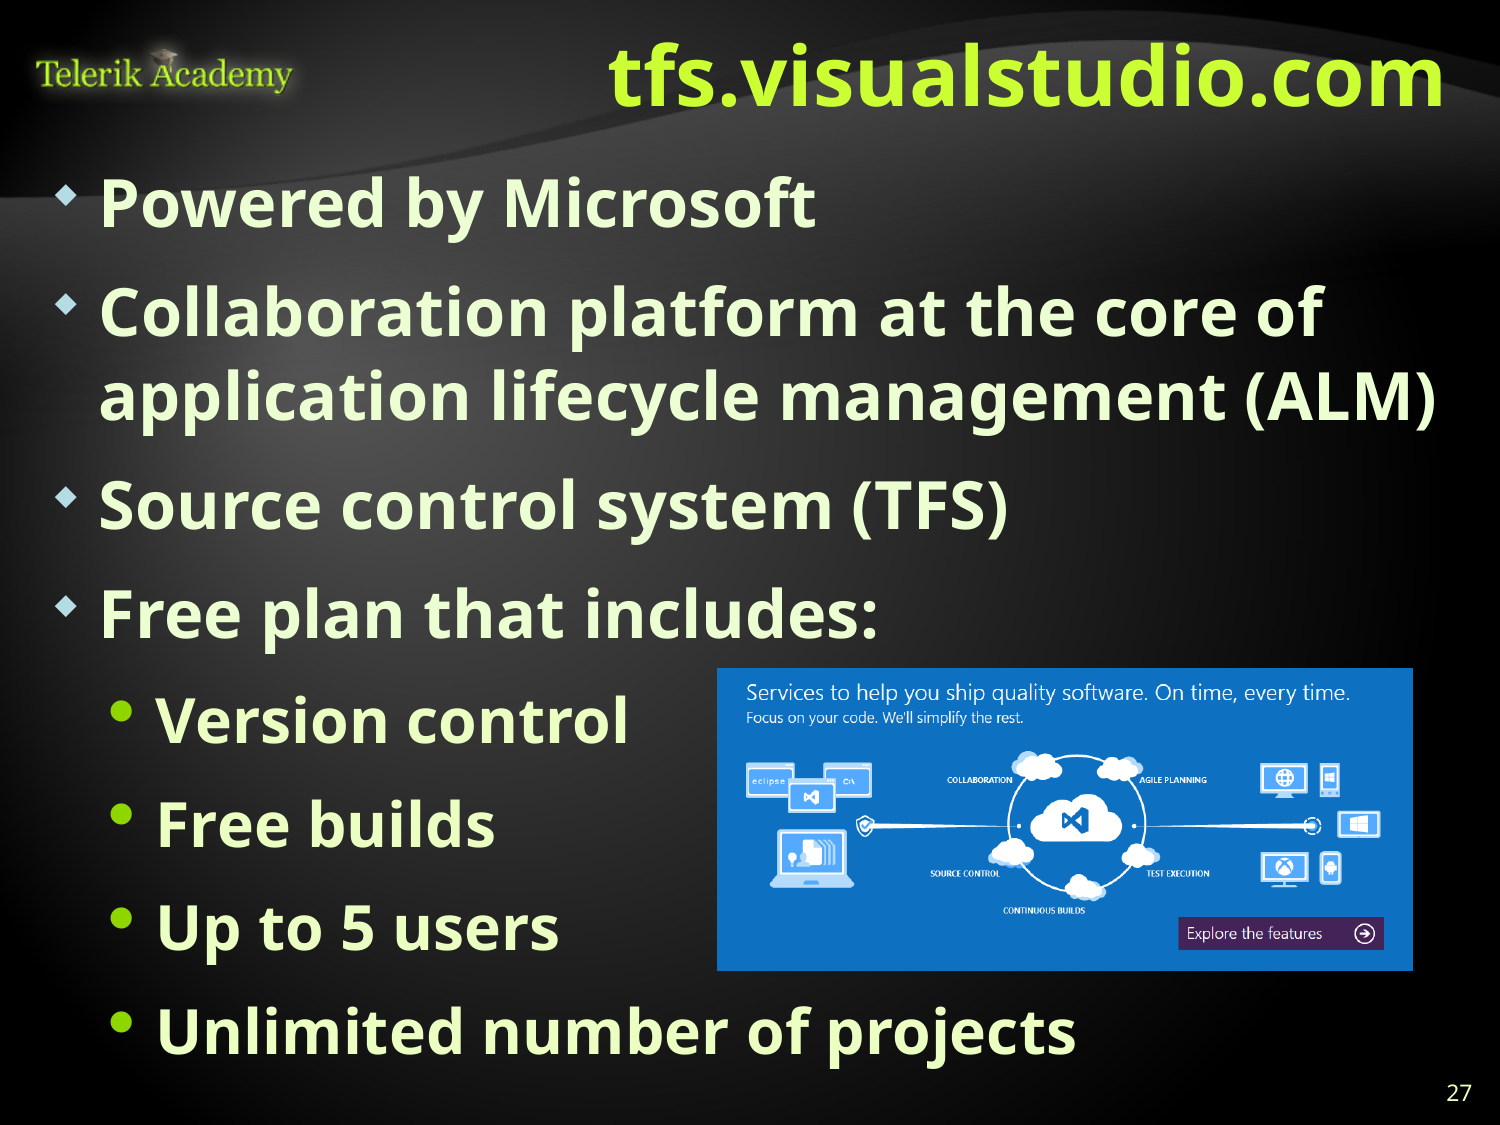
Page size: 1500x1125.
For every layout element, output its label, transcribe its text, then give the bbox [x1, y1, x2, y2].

title tfs.visualstudio.com [300, 12, 1463, 149]
picture [0, 0, 1500, 1125]
list Powered by Microsoft Collaboration platform at the core of application lifecycle management (ALM) Source control system (TFS) Free plan that includes: Version control Free builds Up to 5 users Unlimited number of projects [37, 149, 1463, 1100]
slide_number 27 [1412, 1074, 1488, 1113]
